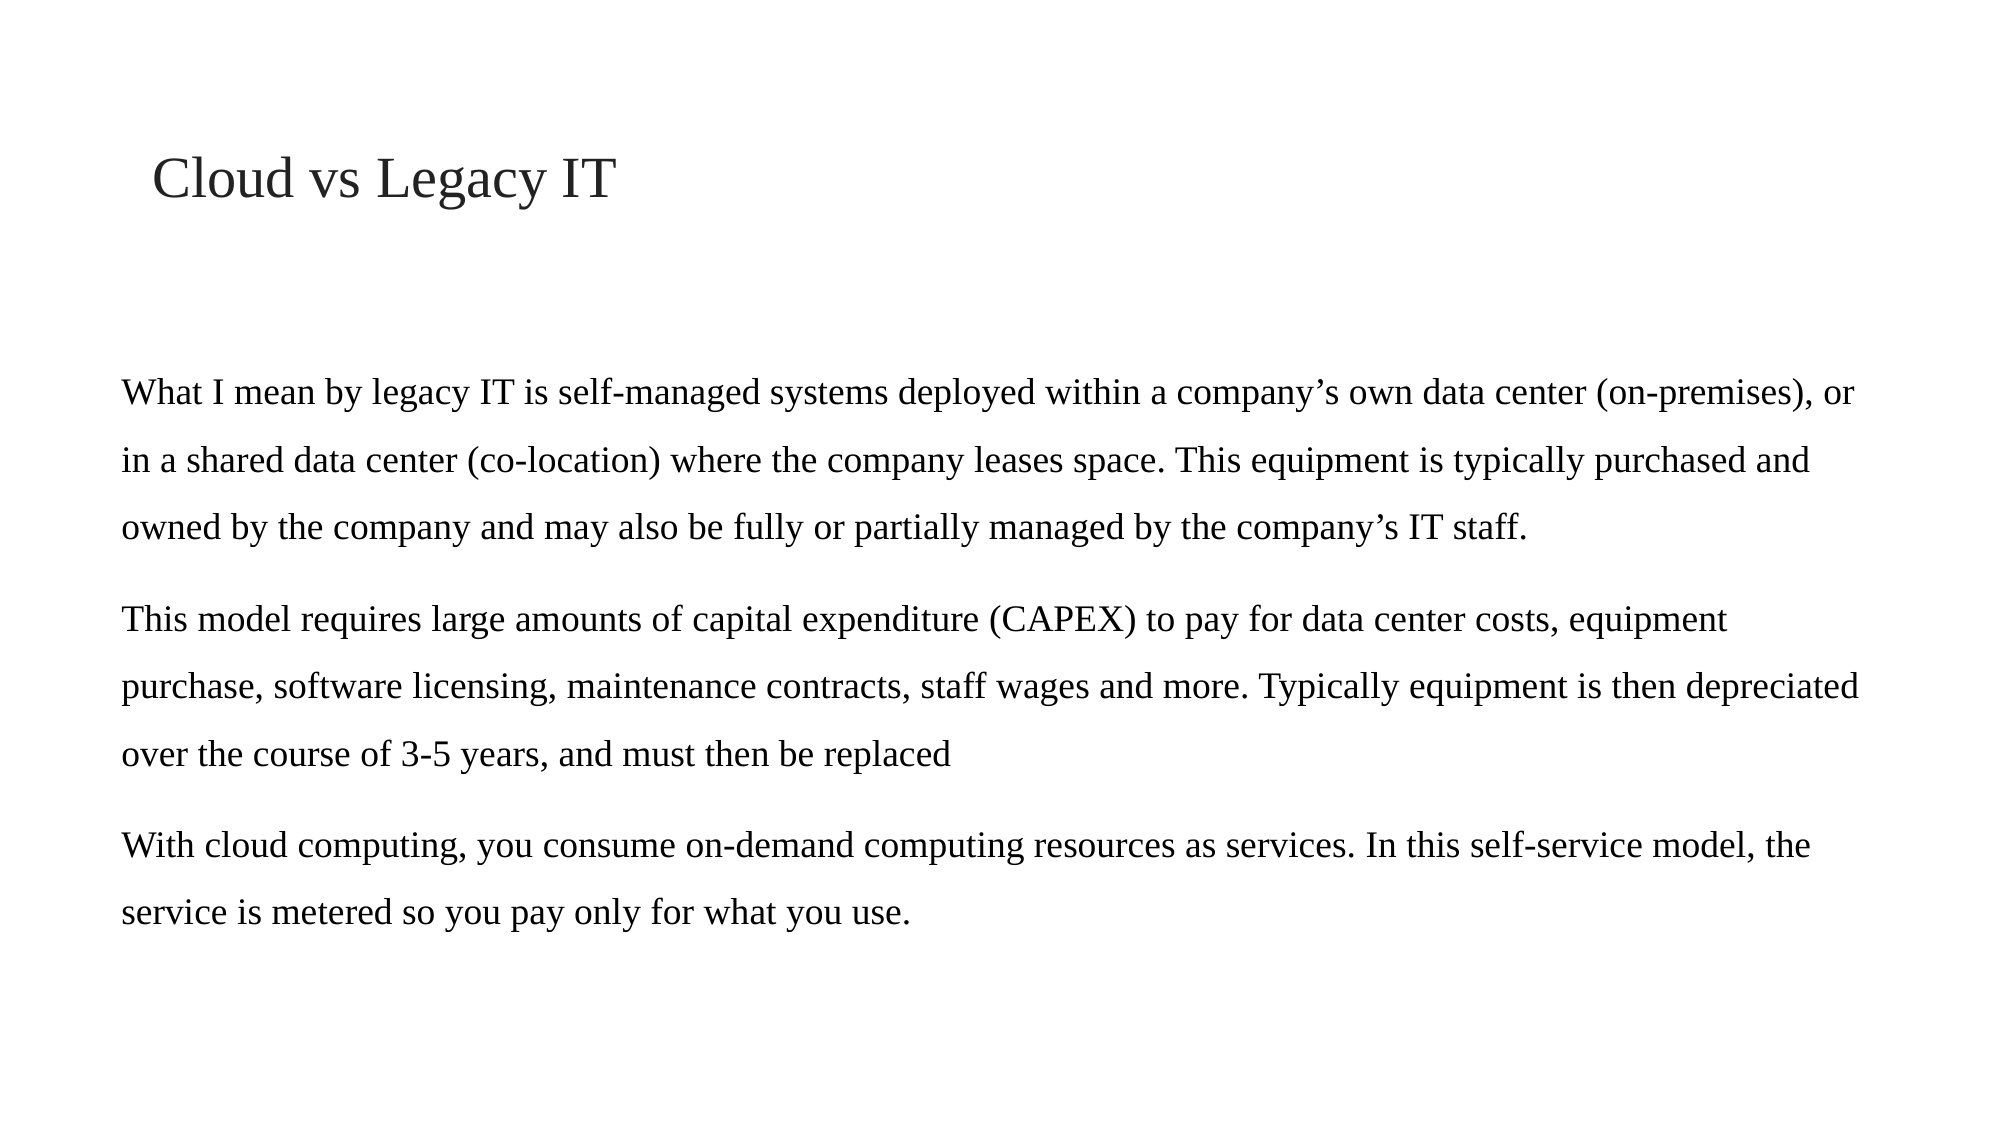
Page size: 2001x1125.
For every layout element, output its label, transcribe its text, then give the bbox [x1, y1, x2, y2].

list What I mean by legacy IT is self-managed systems deployed within a company’s own data center (on-premises), or in a shared data center (co-location) where the company leases space. This equipment is typically purchased and owned by the company and may also be fully or partially managed by the company’s IT staff. This model requires large amounts of capital expenditure (CAPEX) to pay for data center costs, equipment purchase, software licensing, maintenance contracts, staff wages and more. Typically equipment is then depreciated over the course of 3-5 years, and must then be replaced With cloud computing, you consume on-demand computing resources as services. In this self-service model, the service is metered so you pay only for what you use. [106, 337, 1889, 1000]
title Cloud vs Legacy IT [137, 59, 1863, 278]
